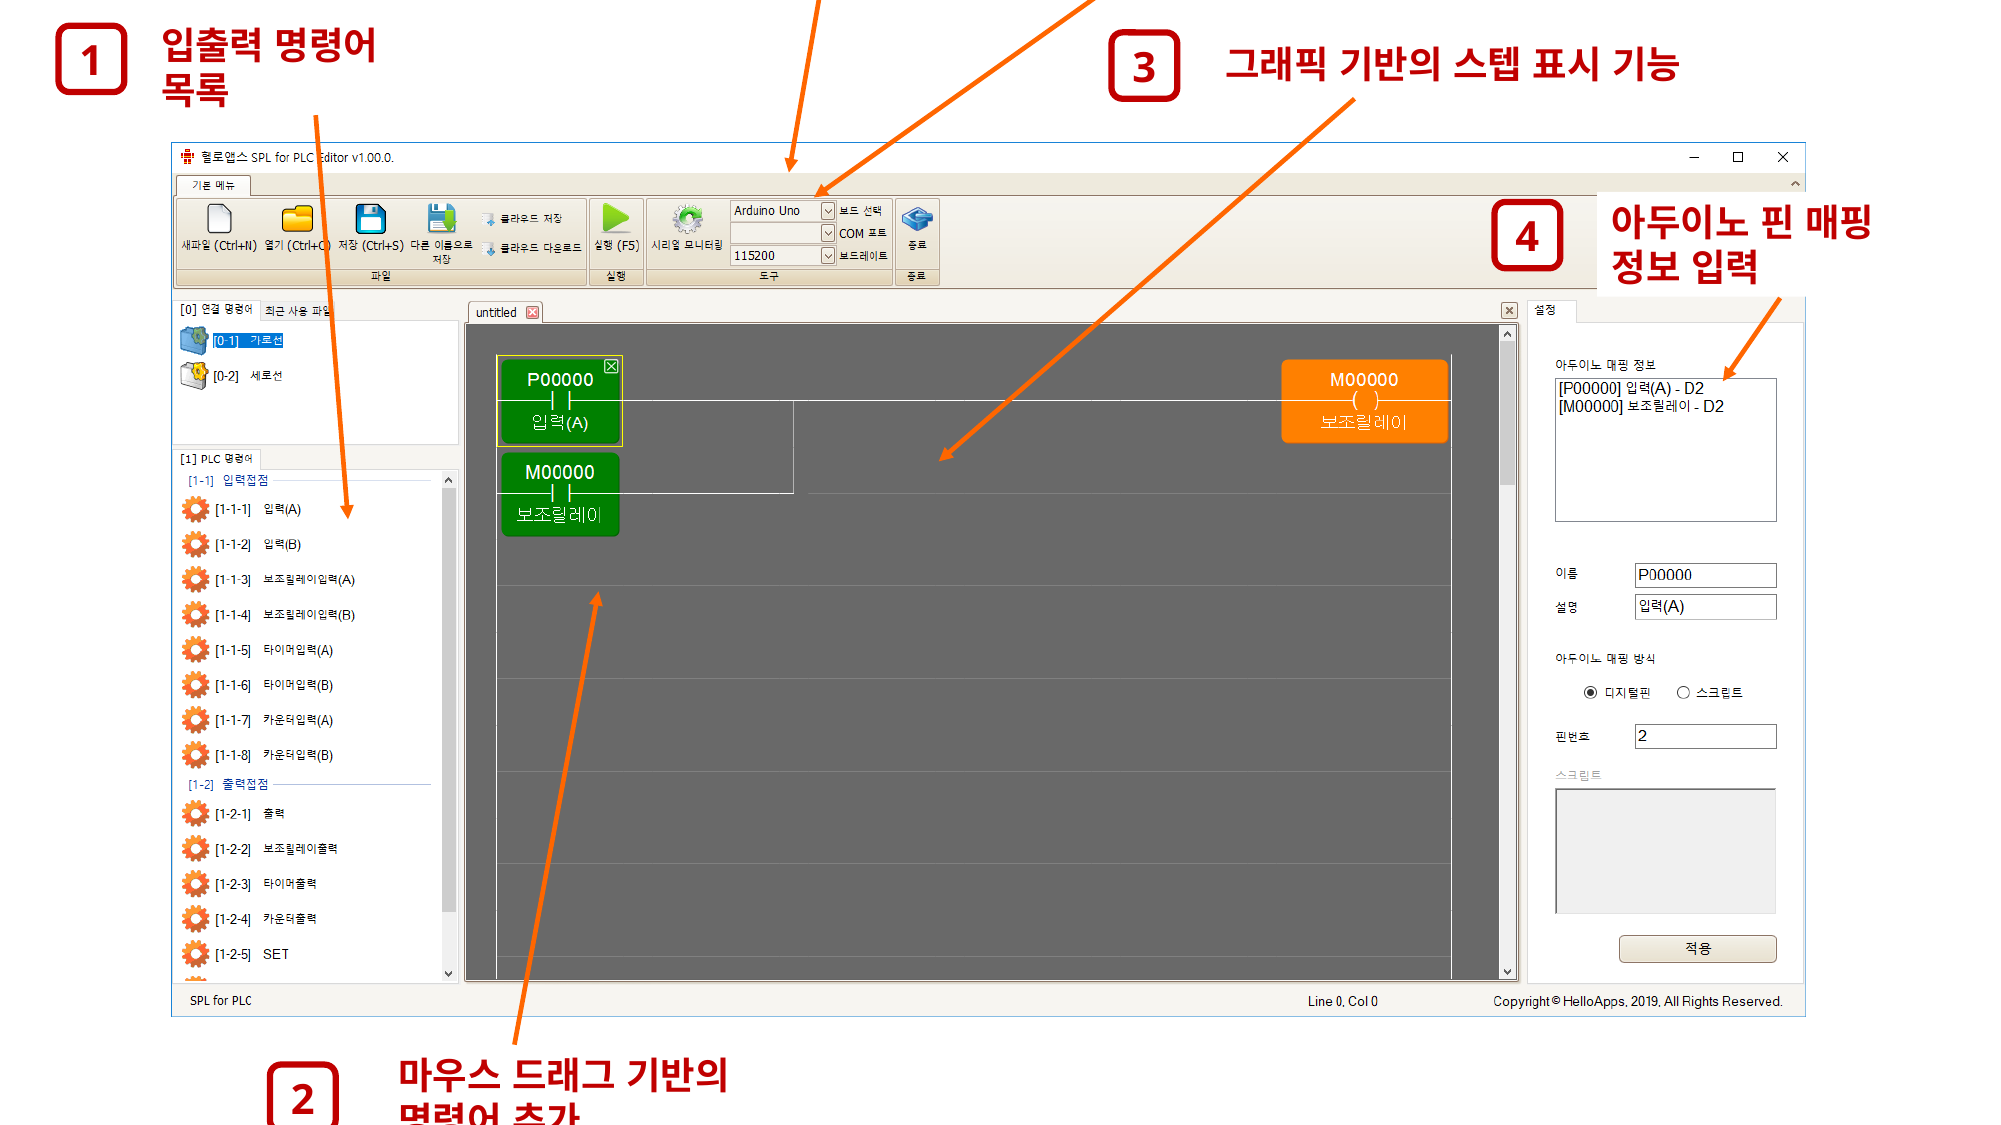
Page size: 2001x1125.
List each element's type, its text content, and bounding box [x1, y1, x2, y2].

text_box 2 [268, 1063, 337, 1125]
text_box 마우스 드래그 기반의 명령어 추가 [383, 1044, 745, 1125]
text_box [813, 0, 1169, 198]
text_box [315, 115, 348, 520]
picture [171, 142, 1806, 1018]
text_box 3 [1169, 31, 1179, 98]
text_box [1722, 297, 1781, 382]
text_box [938, 98, 1355, 462]
text_box 아두이노 핀 매핑 정보 입력 [1806, 191, 1890, 297]
text_box 입출력 명령어 목록 [146, 14, 394, 120]
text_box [788, 0, 813, 173]
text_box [514, 591, 599, 1045]
text_box 1 [57, 24, 126, 94]
text_box 그래픽 기반의 스텝 표시 기능 [1210, 33, 1697, 94]
